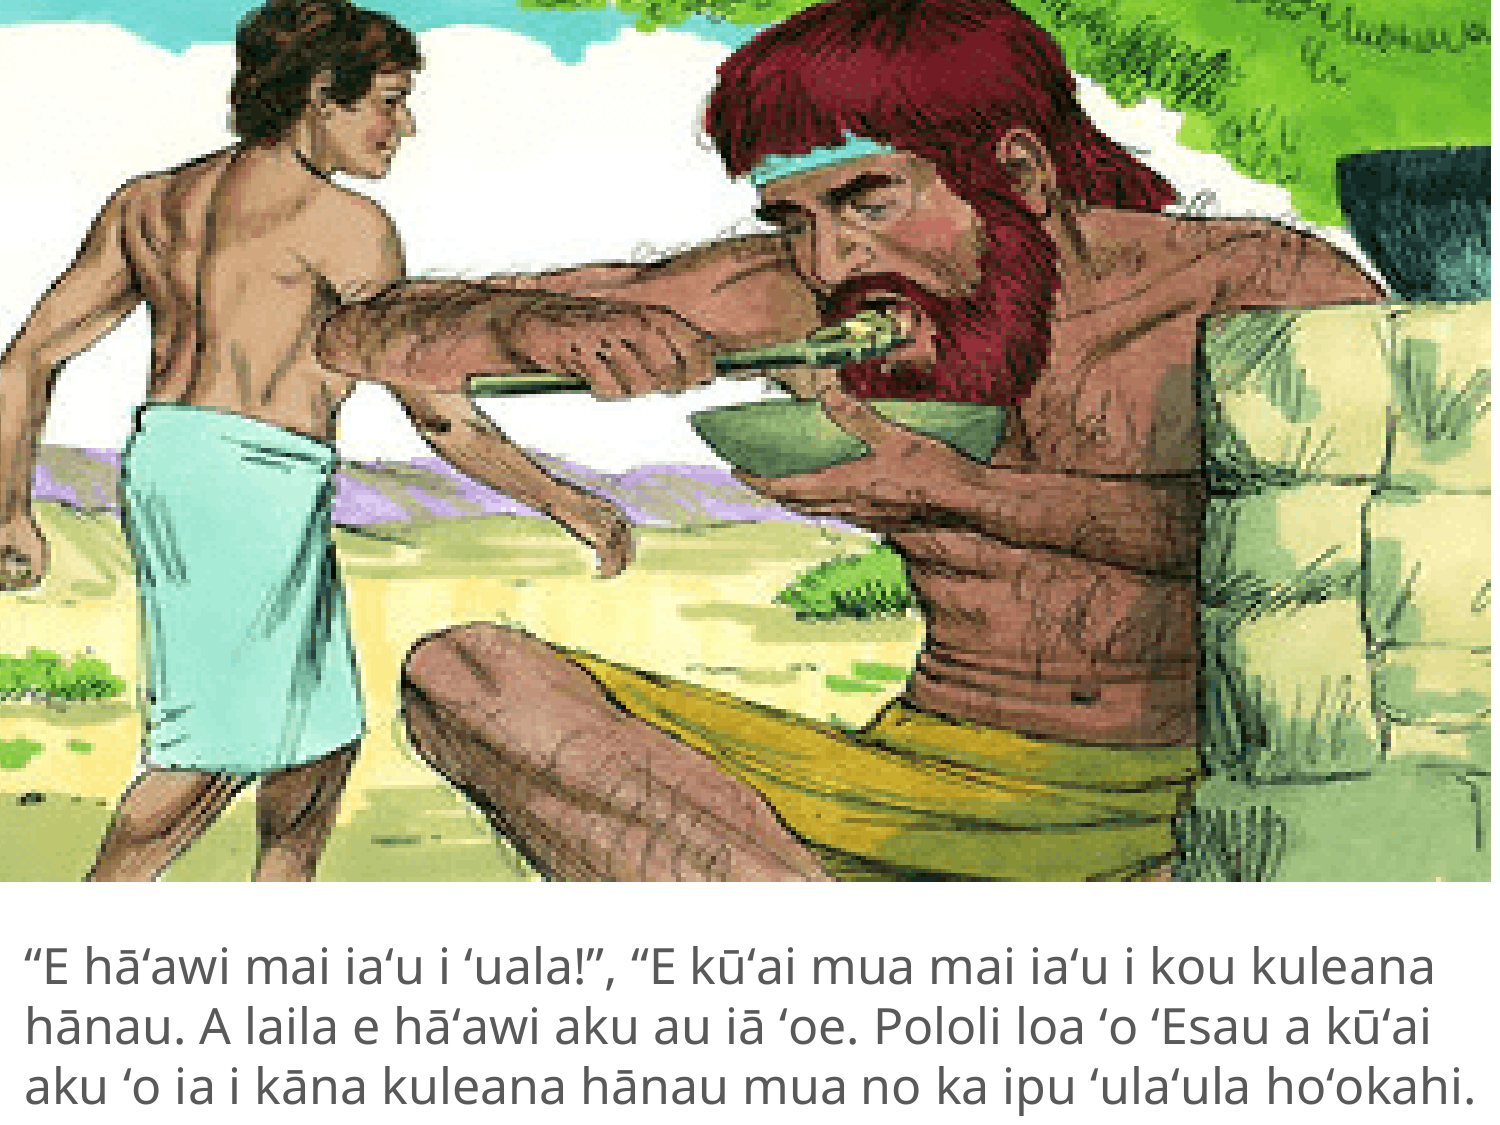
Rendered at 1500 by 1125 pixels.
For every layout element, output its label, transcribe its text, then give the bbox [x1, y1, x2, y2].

picture [0, 0, 1491, 882]
text_box “E hāʻawi mai iaʻu i ʻuala!”, “E kūʻai mua mai iaʻu i kou kuleana hānau. A laila e hāʻawi aku au iā ʻoe. Pololi loa ʻo ʻEsau a kūʻai aku ʻo ia i kāna kuleana hānau mua no ka ipu ʻulaʻula hoʻokahi. [9, 927, 1495, 1123]
